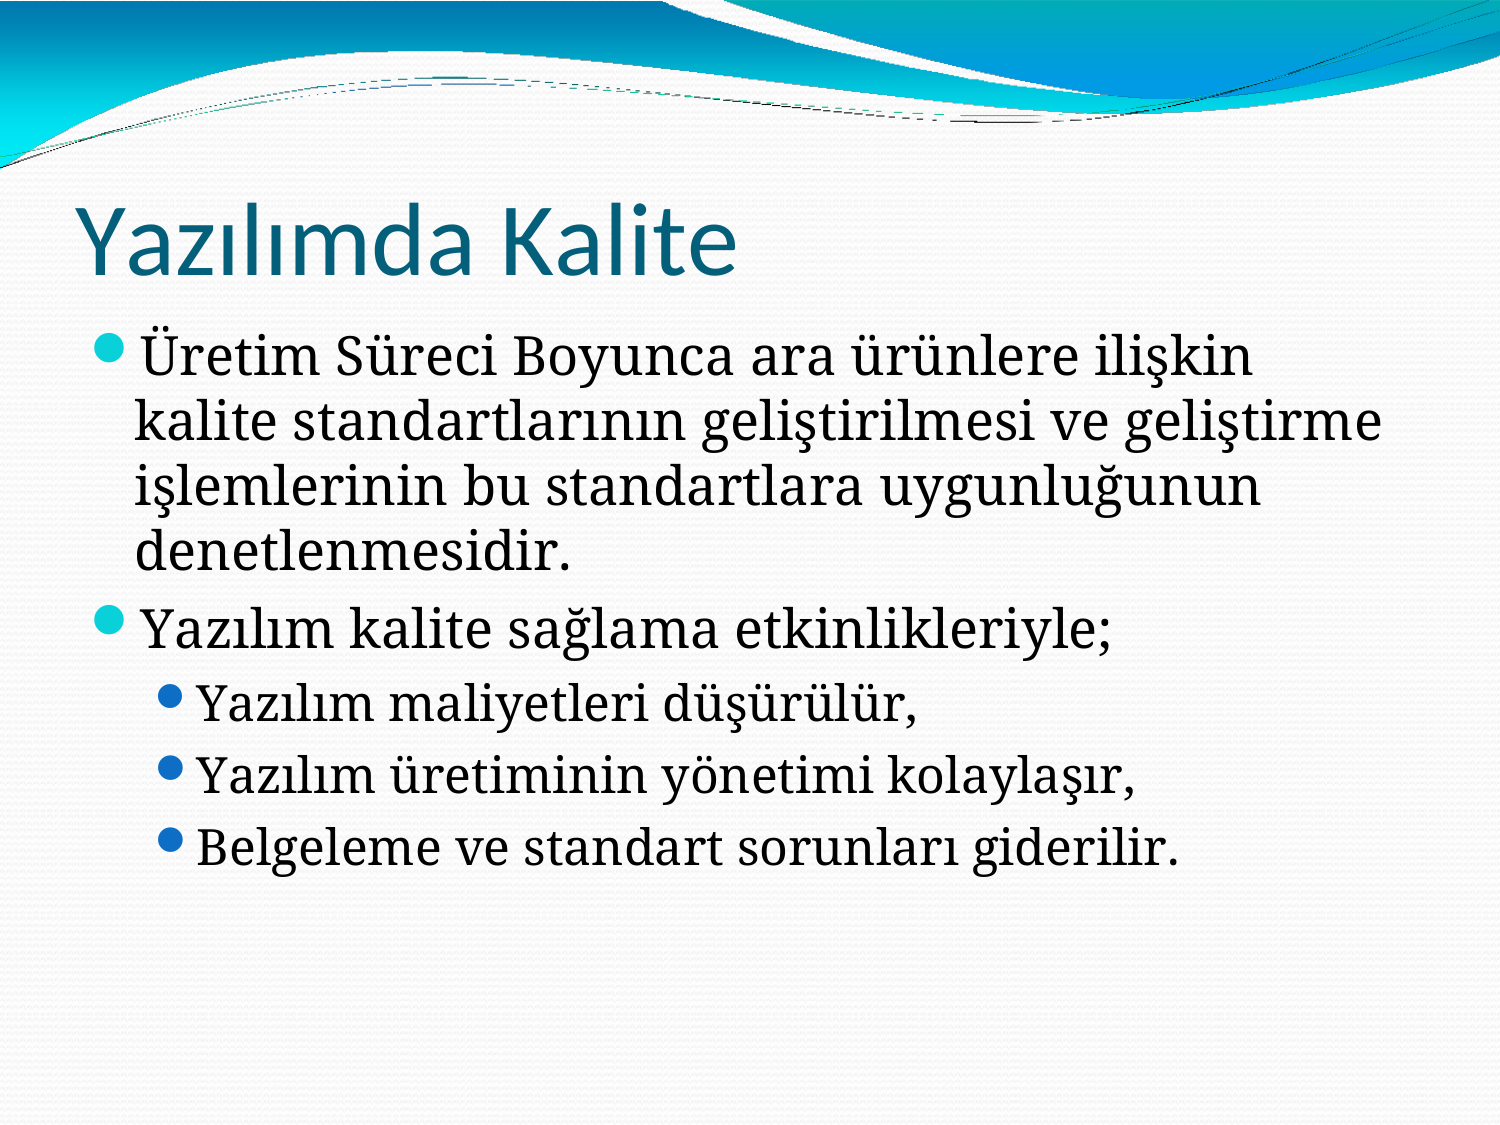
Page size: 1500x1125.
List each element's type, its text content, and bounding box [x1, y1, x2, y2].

text_box Üretim Süreci Boyunca ara ürünlere ilişkin kalite standartlarının geliştirilmesi ve geliştirme işlemlerinin bu standartlara uygunluğunun denetlenmesidir. Yazılım kalite sağlama etkinlikleriyle; Yazılım maliyetleri düşürülür, Yazılım üretiminin yönetimi kolaylaşır, Belgeleme ve standart sorunları giderilir. [87, 321, 1400, 876]
title Yazılımda Kalite [72, 107, 1428, 360]
picture [0, 0, 1500, 1125]
